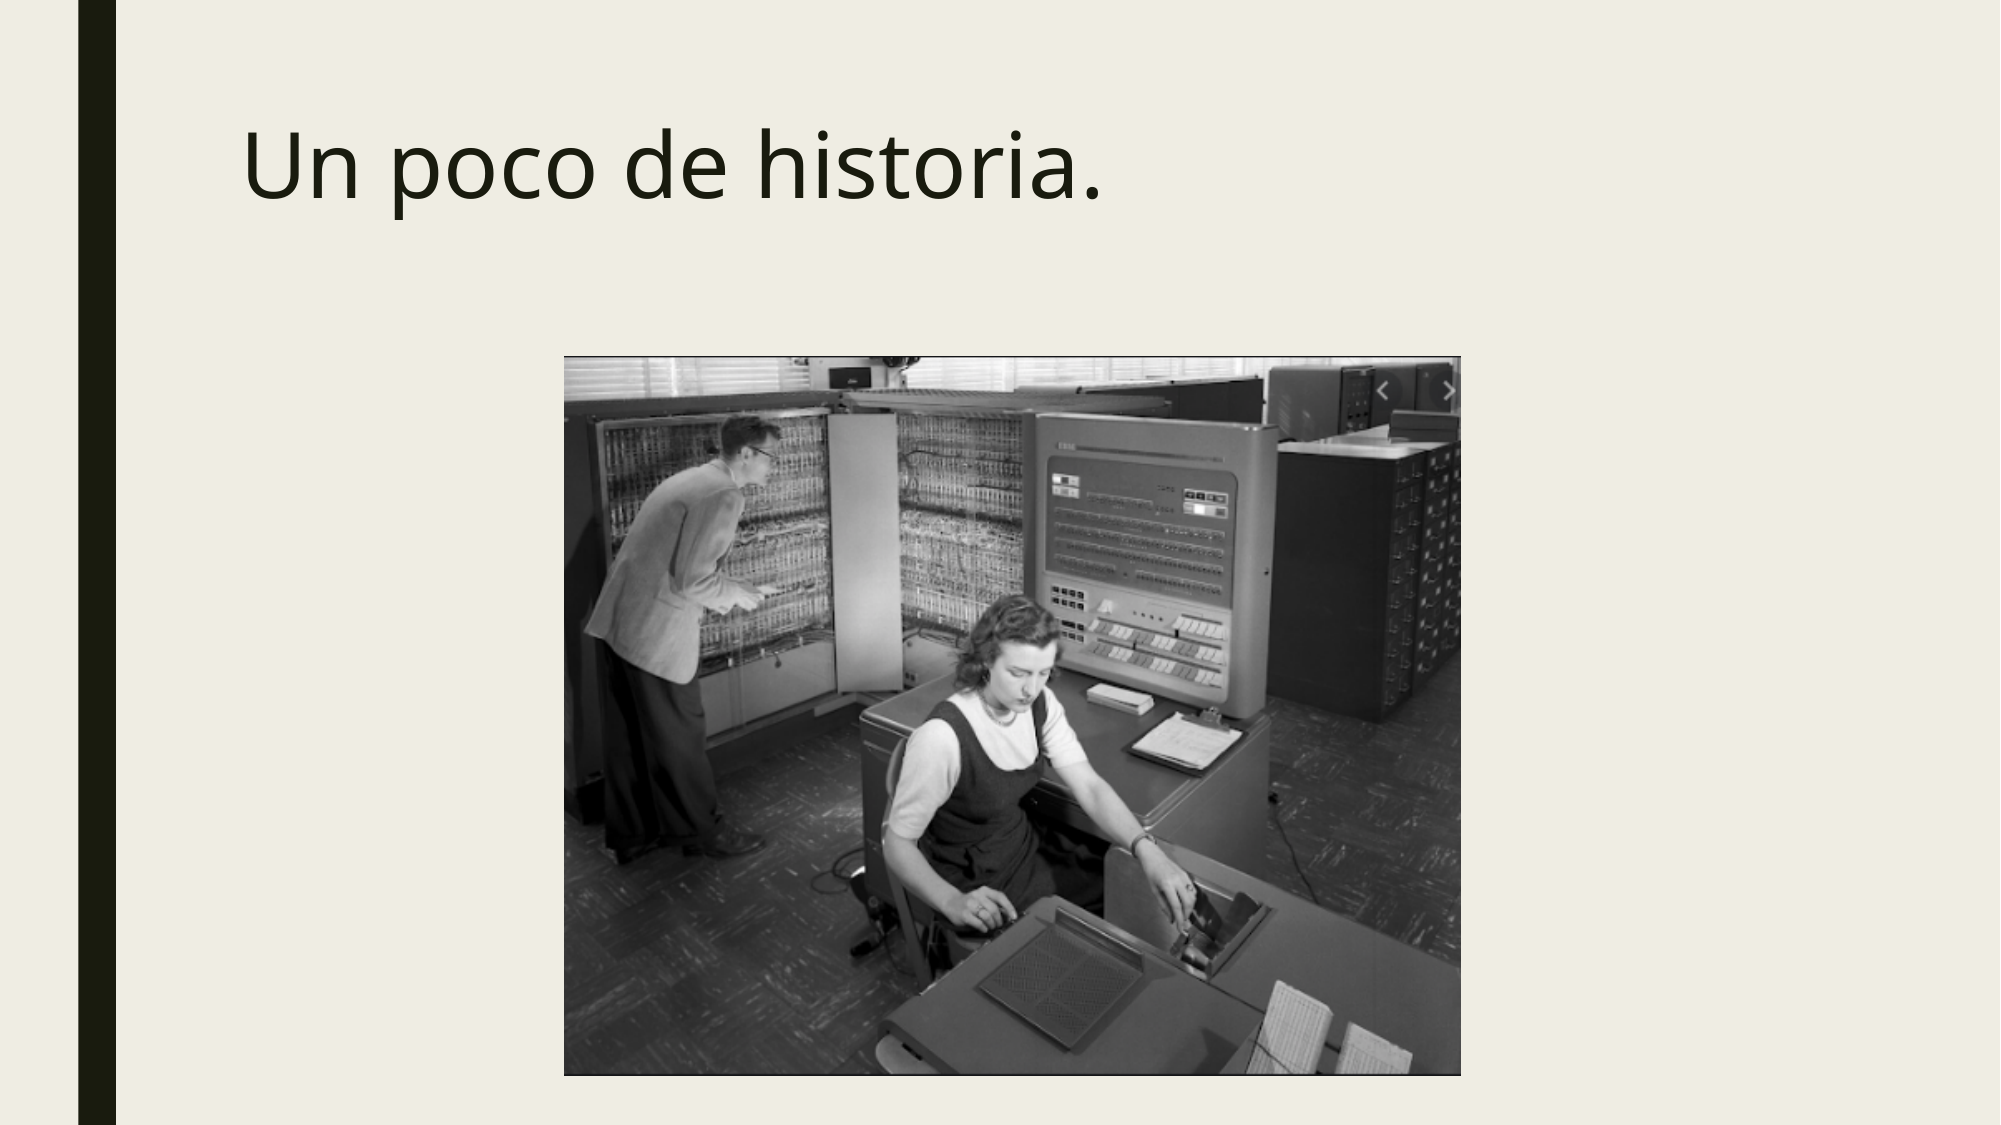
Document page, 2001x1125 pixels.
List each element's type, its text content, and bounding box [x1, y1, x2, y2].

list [564, 356, 1461, 1076]
title Un poco de historia. [225, 112, 1800, 357]
